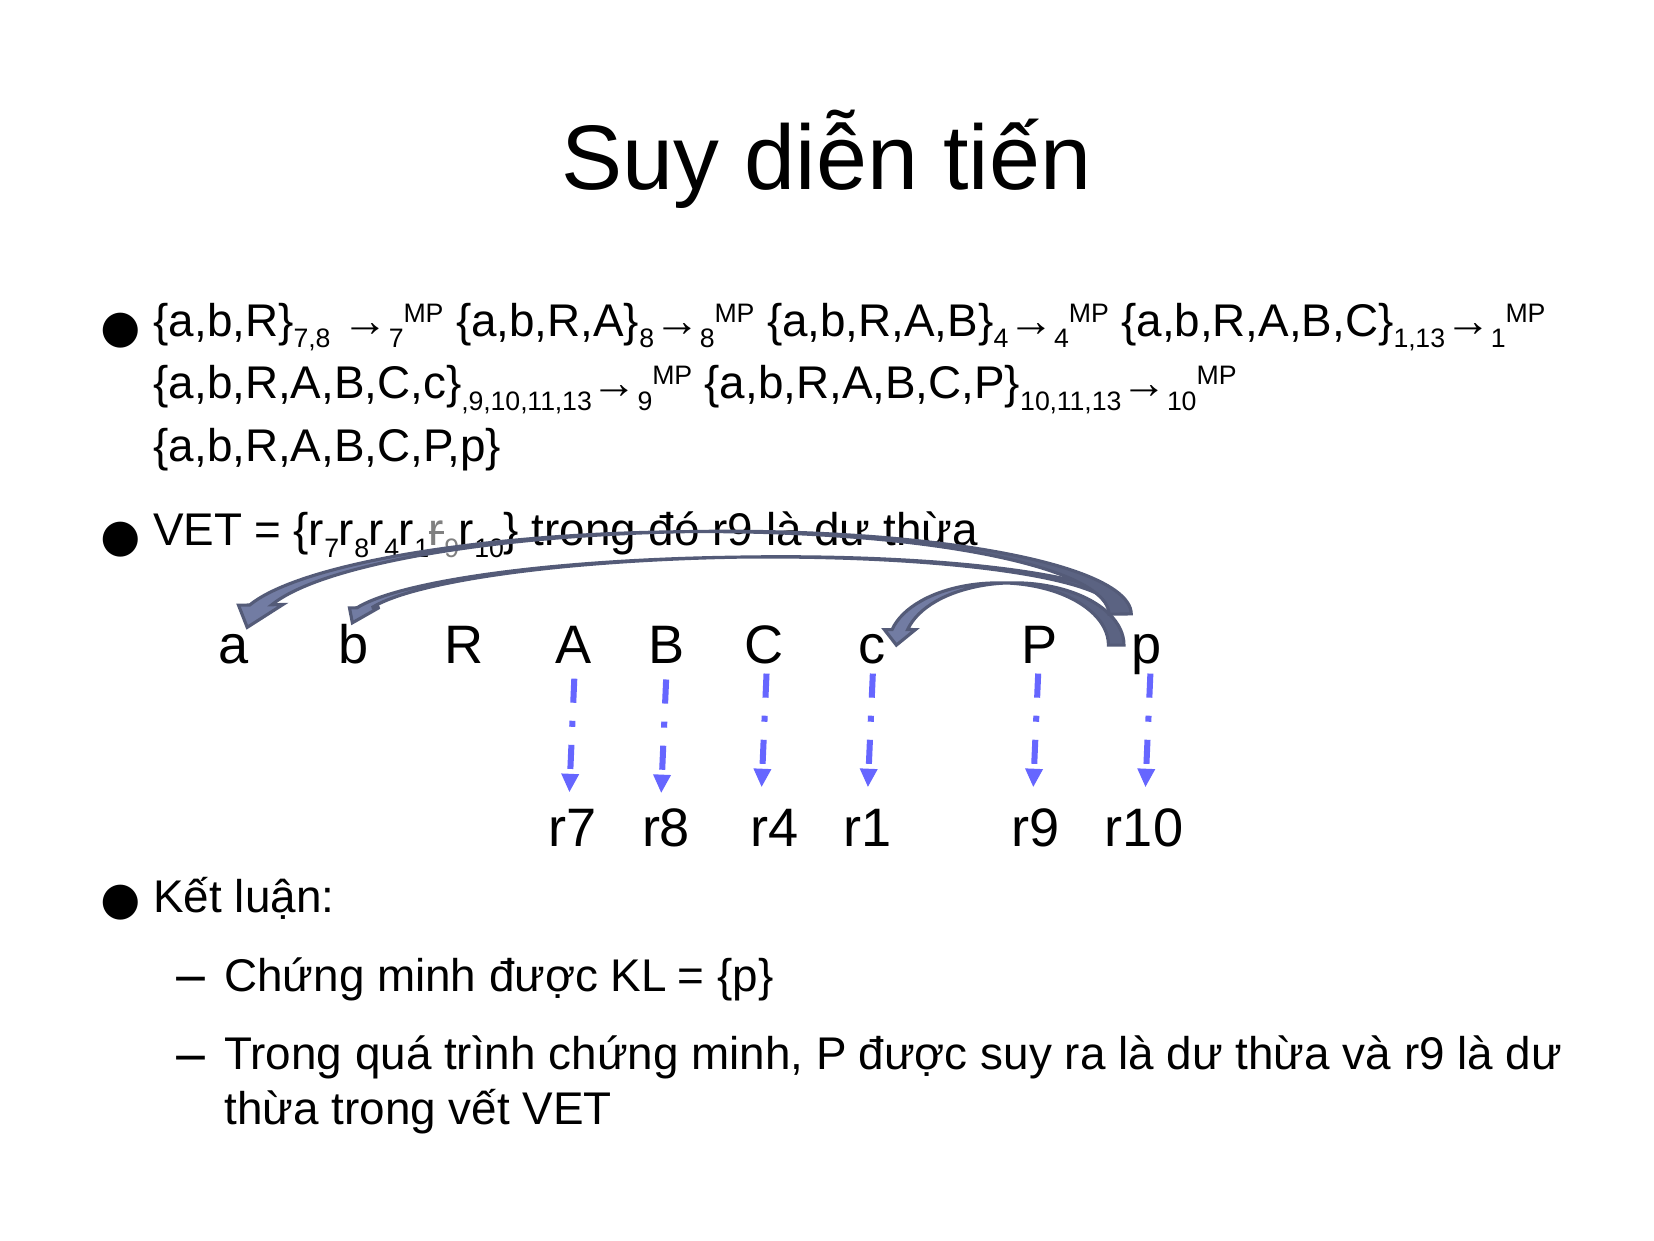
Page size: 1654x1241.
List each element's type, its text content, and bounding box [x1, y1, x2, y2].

text_box [1139, 673, 1153, 787]
text_box [981, 566, 1090, 590]
text_box [851, 535, 1132, 614]
text_box [349, 556, 1094, 623]
text_box Suy diễn tiến [82, 49, 1571, 257]
text_box a b R A B C c P p [203, 602, 1427, 678]
text_box [1027, 673, 1041, 787]
text_box [655, 679, 668, 793]
text_box [563, 678, 577, 792]
text_box [755, 673, 769, 787]
text_box r7 r8 r4 r1 r9 r10 [204, 785, 1427, 861]
text_box [884, 582, 1124, 646]
text_box [238, 531, 1132, 628]
text_box {a,b,c} [1028, 583, 1123, 645]
text_box {a,b,R}7,8 →7MP {a,b,R,A}8→8MP {a,b,R,A,B}4→4MP {a,b,R,A,B,C}1,13→1MP {a,b,R,A,B,C,c},9,10,11,13→9MP {a,b,R,A,B,C,P}10,11,13→10MP {a,b,R,A,B,C,P,p} VET = {r7r8r4r1r9r10} trong đó r9 là dư thừa Kết luận: Chứng minh được KL = {p} Trong quá trình chứng minh, P được suy ra là dư thừa và r9 là dư thừa trong vết VET [82, 290, 1571, 1137]
text_box [862, 673, 875, 787]
